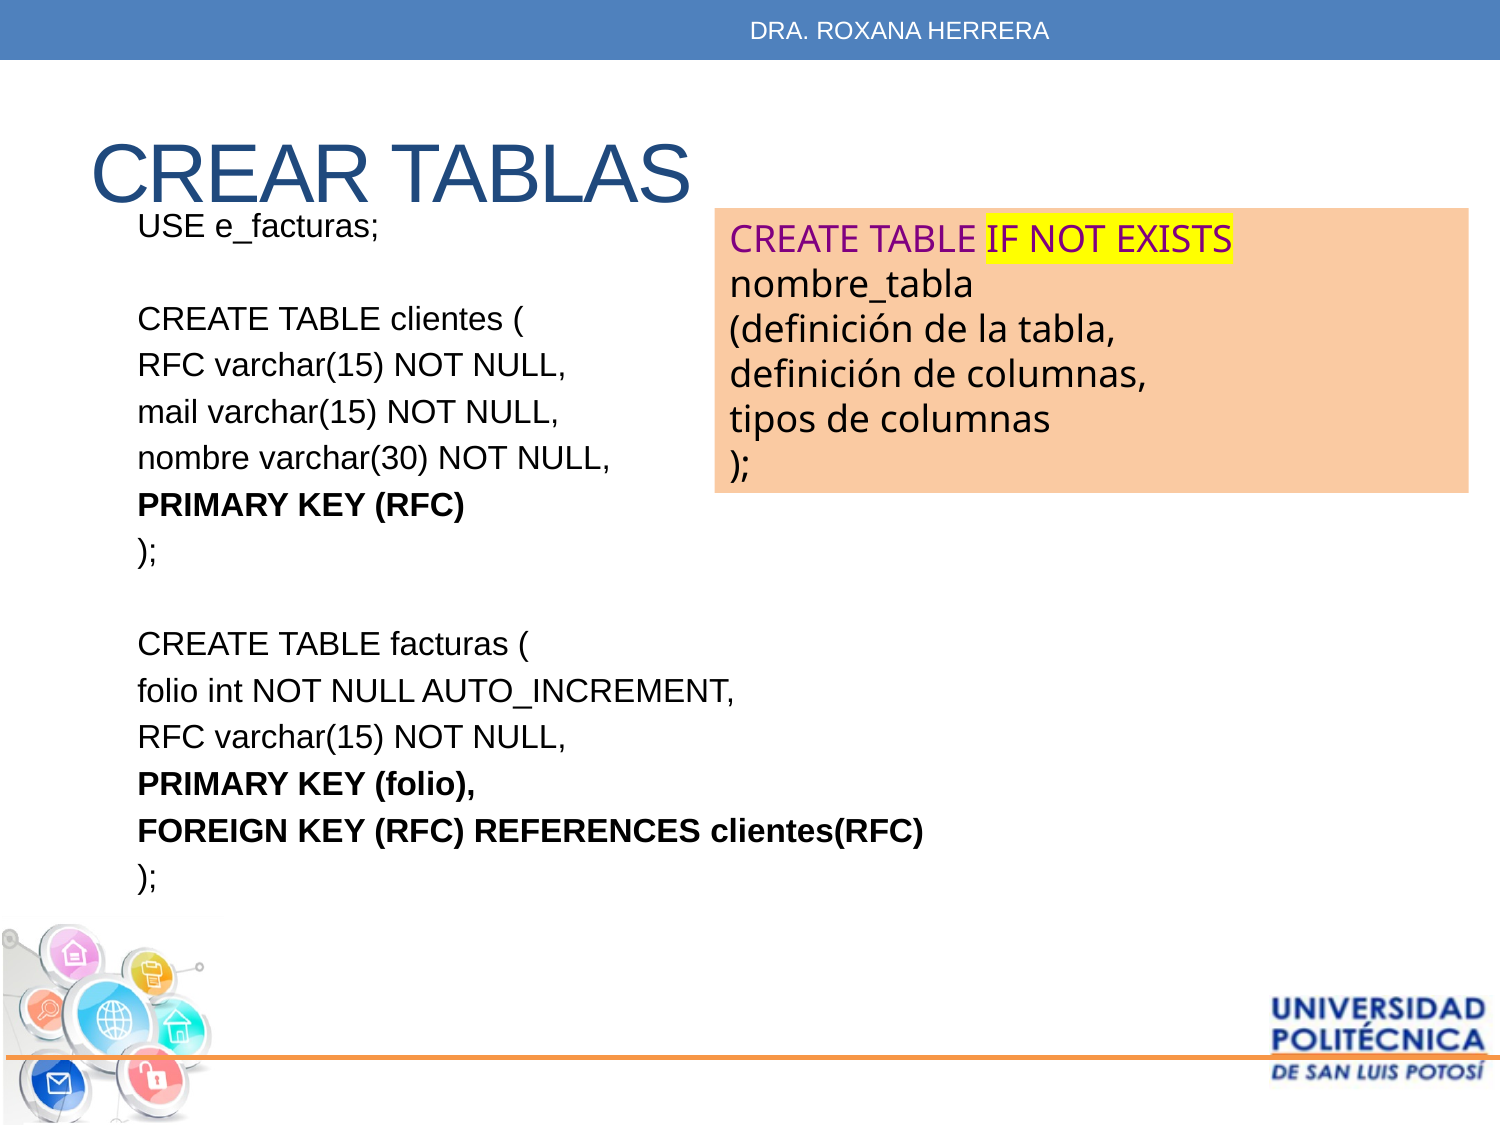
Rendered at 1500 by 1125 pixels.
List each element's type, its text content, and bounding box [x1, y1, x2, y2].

list USE e_facturas; CREATE TABLE clientes ( RFC varchar(15) NOT NULL, mail varchar(15) NOT NULL, nombre varchar(30) NOT NULL, PRIMARY KEY (RFC) ); CREATE TABLE facturas ( folio int NOT NULL AUTO_INCREMENT, RFC varchar(15) NOT NULL, PRIMARY KEY (folio), FOREIGN KEY (RFC) REFERENCES clientes(RFC) ); [122, 196, 1447, 997]
picture [1269, 995, 1495, 1055]
picture [2, 916, 224, 1125]
title CREAR TABLAS [75, 87, 1425, 250]
footer DRA. ROXANA HERRERA [562, 3, 1238, 57]
text_box CREATE TABLE IF NOT EXISTS nombre_tabla (definición de la tabla, definición de columnas, tipos de columnas ); [714, 208, 1469, 493]
picture [1269, 1060, 1495, 1091]
